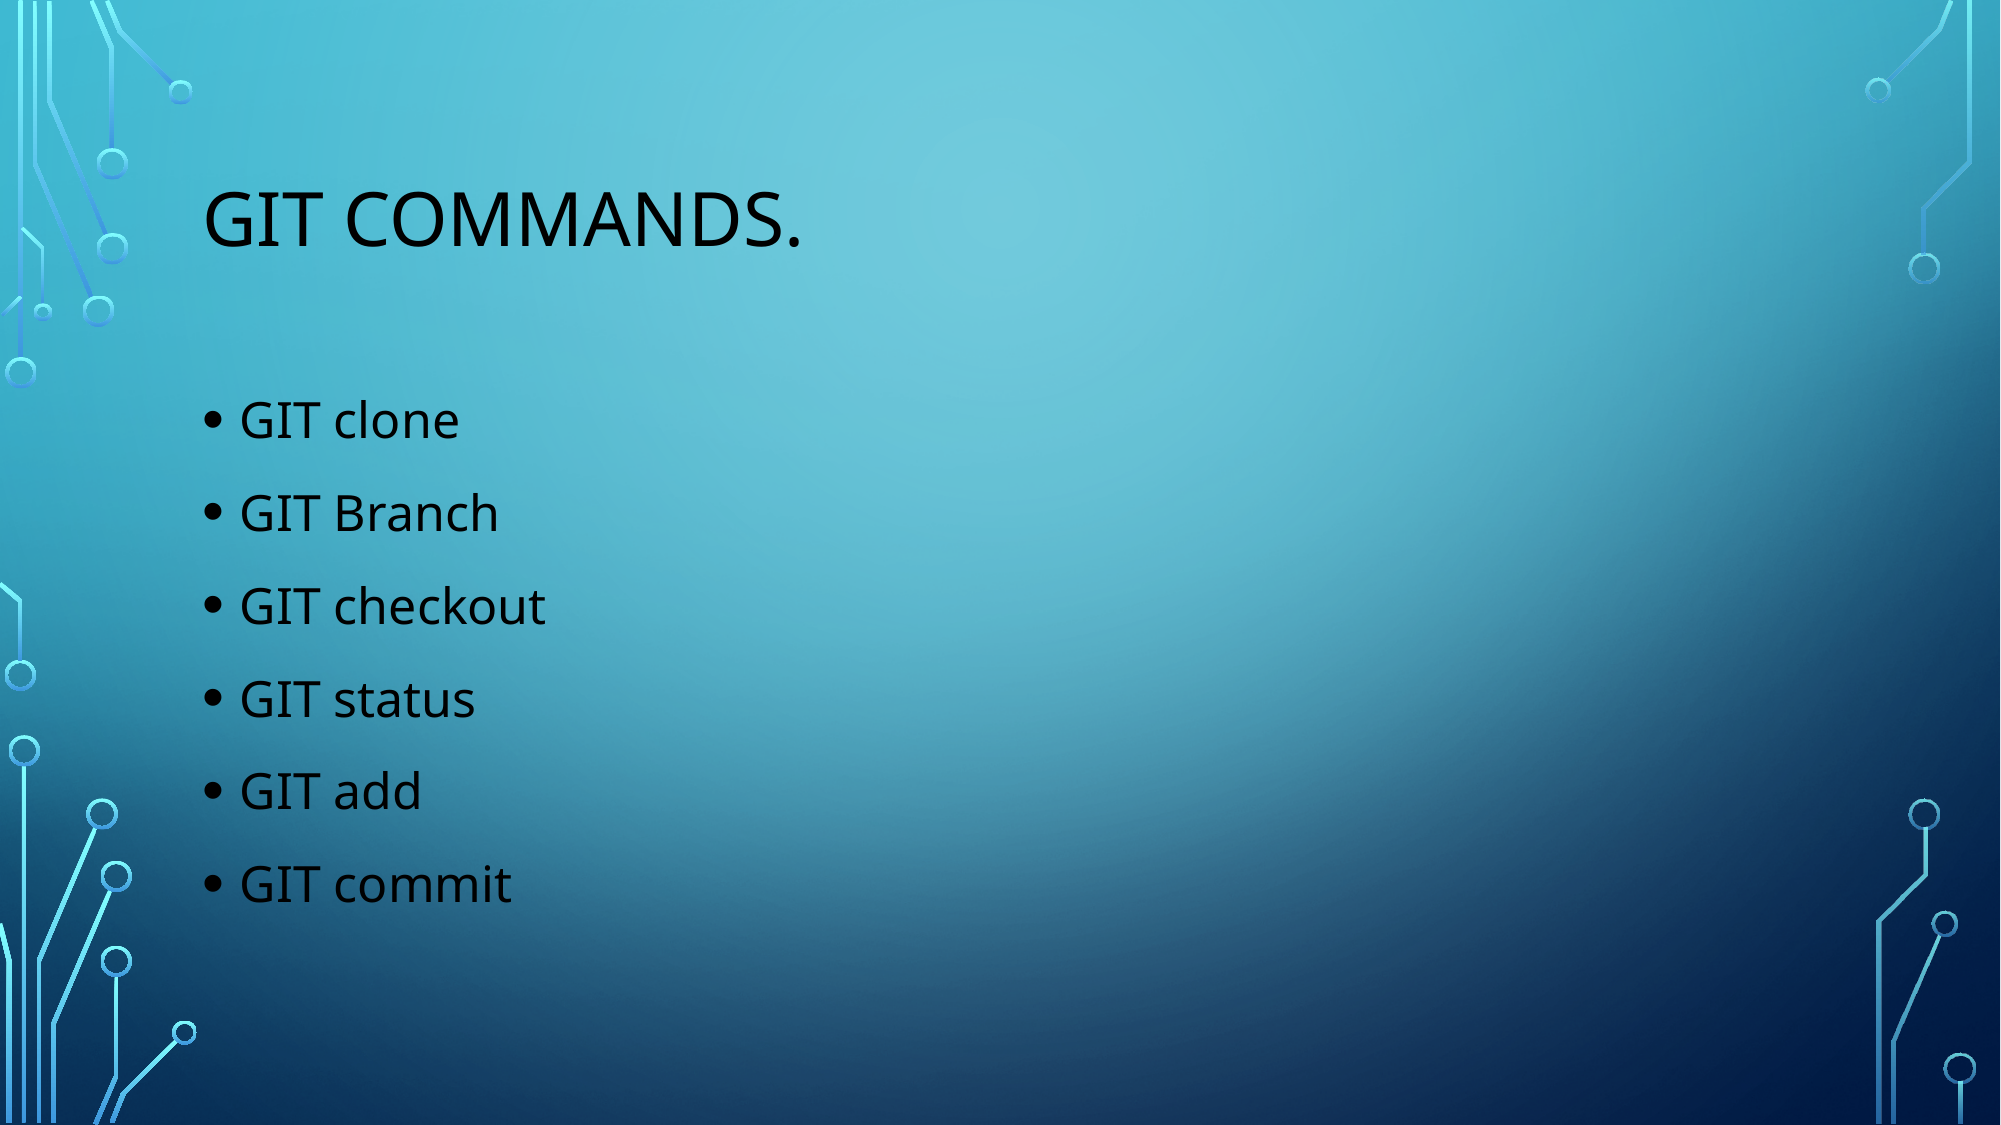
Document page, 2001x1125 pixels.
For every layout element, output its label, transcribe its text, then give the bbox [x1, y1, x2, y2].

title Git commands. [187, 101, 1813, 344]
list GIT clone GIT Branch GIT checkout GIT status GIT add GIT commit [187, 369, 1813, 950]
